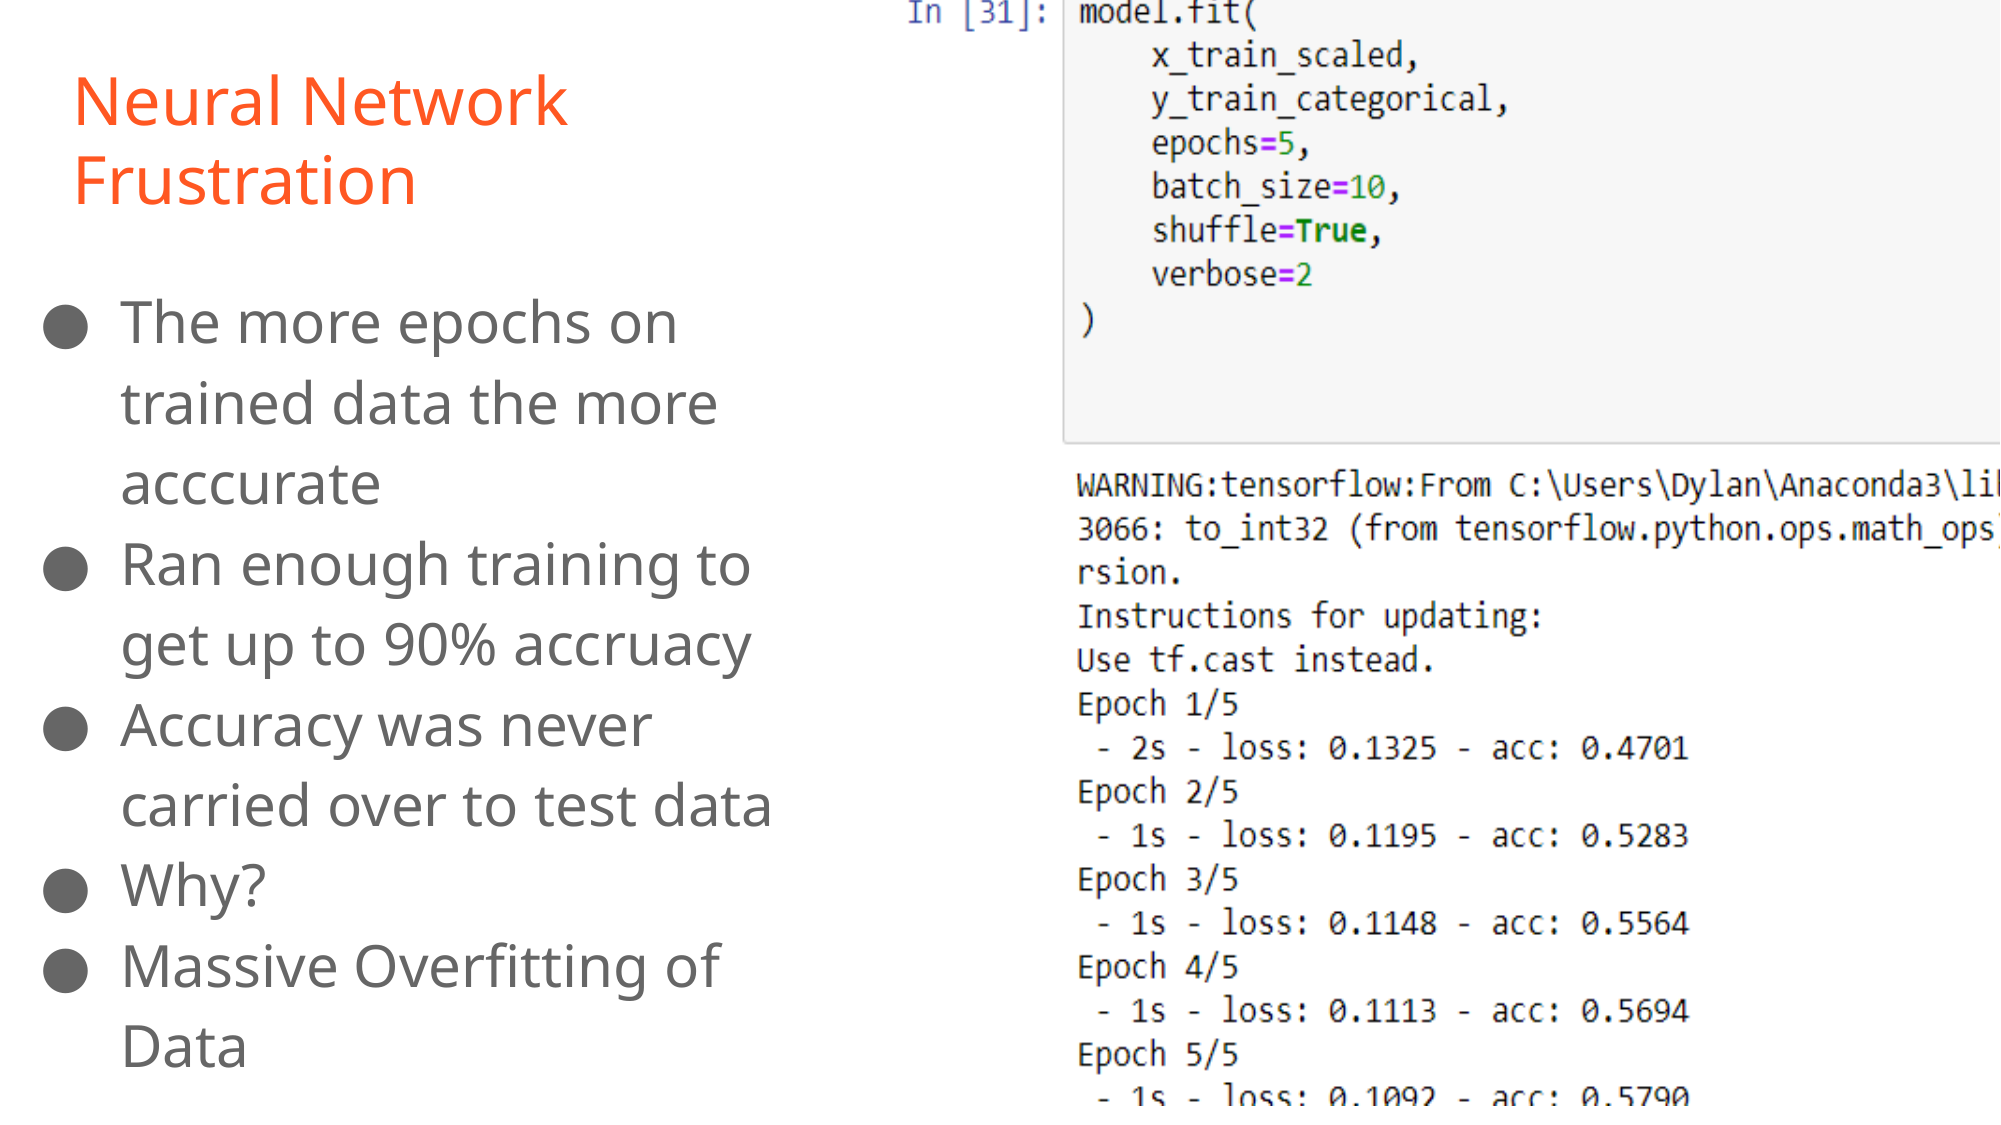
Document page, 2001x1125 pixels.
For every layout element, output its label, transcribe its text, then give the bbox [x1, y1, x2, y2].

title Neural Network Frustration [52, 73, 867, 239]
picture [872, 0, 2000, 1106]
list The more epochs on trained data the more acccurate Ran enough training to get up to 90% accruacy Accuracy was never carried over to test data Why? Massive Overfitting of Data [0, 254, 857, 839]
